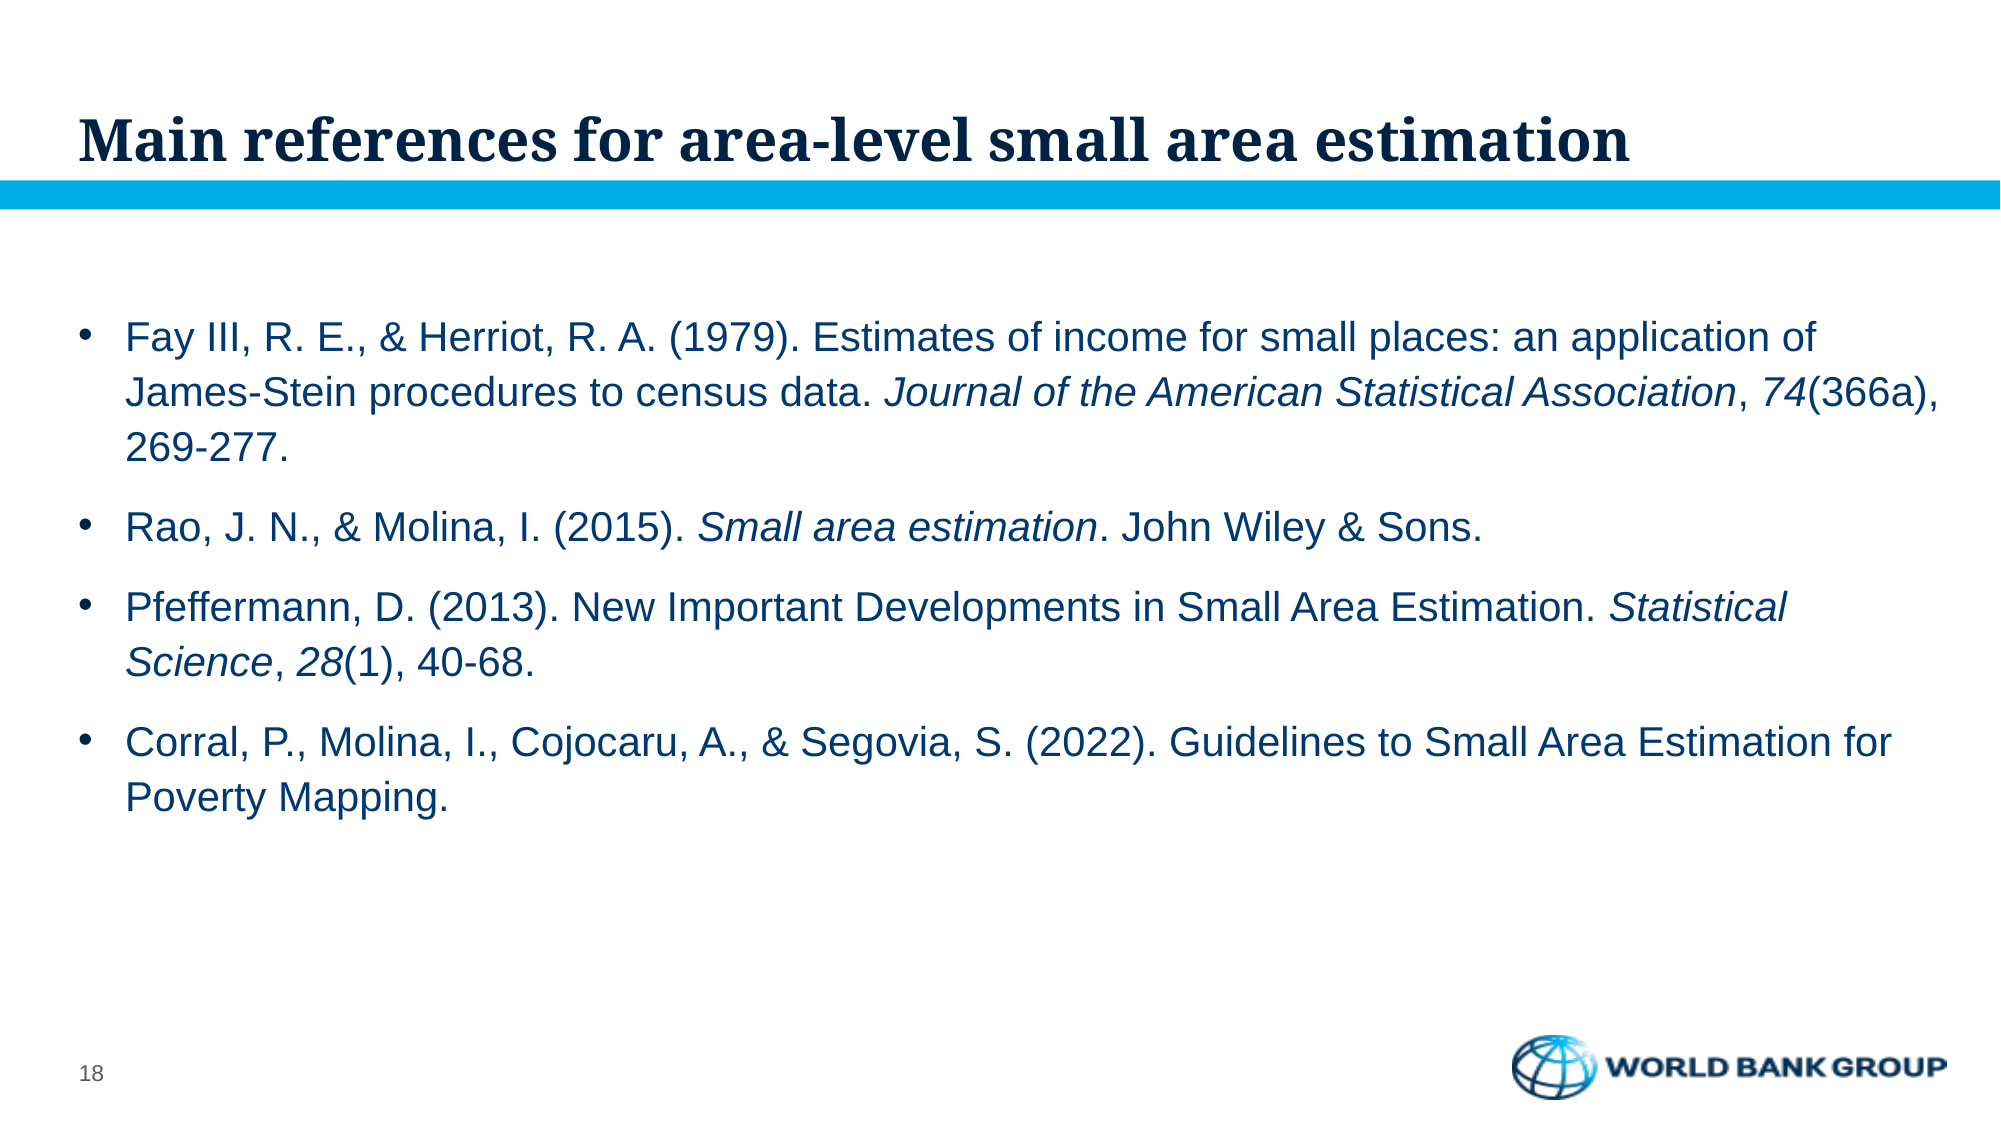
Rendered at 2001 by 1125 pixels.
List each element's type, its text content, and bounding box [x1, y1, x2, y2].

list Fay III, R. E., & Herriot, R. A. (1979). Estimates of income for small places: an application of James-Stein procedures to census data. Journal of the American Statistical Association, 74(366a), 269-277. Rao, J. N., & Molina, I. (2015). Small area estimation. John Wiley & Sons. Pfeffermann, D. (2013). New Important Developments in Small Area Estimation. Statistical Science, 28(1), 40-68. Corral, P., Molina, I., Cojocaru, A., & Segovia, S. (2022). Guidelines to Small Area Estimation for Poverty Mapping. [77, 229, 1941, 1058]
title Main references for area-level small area estimation [78, 49, 1929, 174]
slide_number 18 [78, 1042, 149, 1103]
picture [1512, 1035, 1947, 1100]
